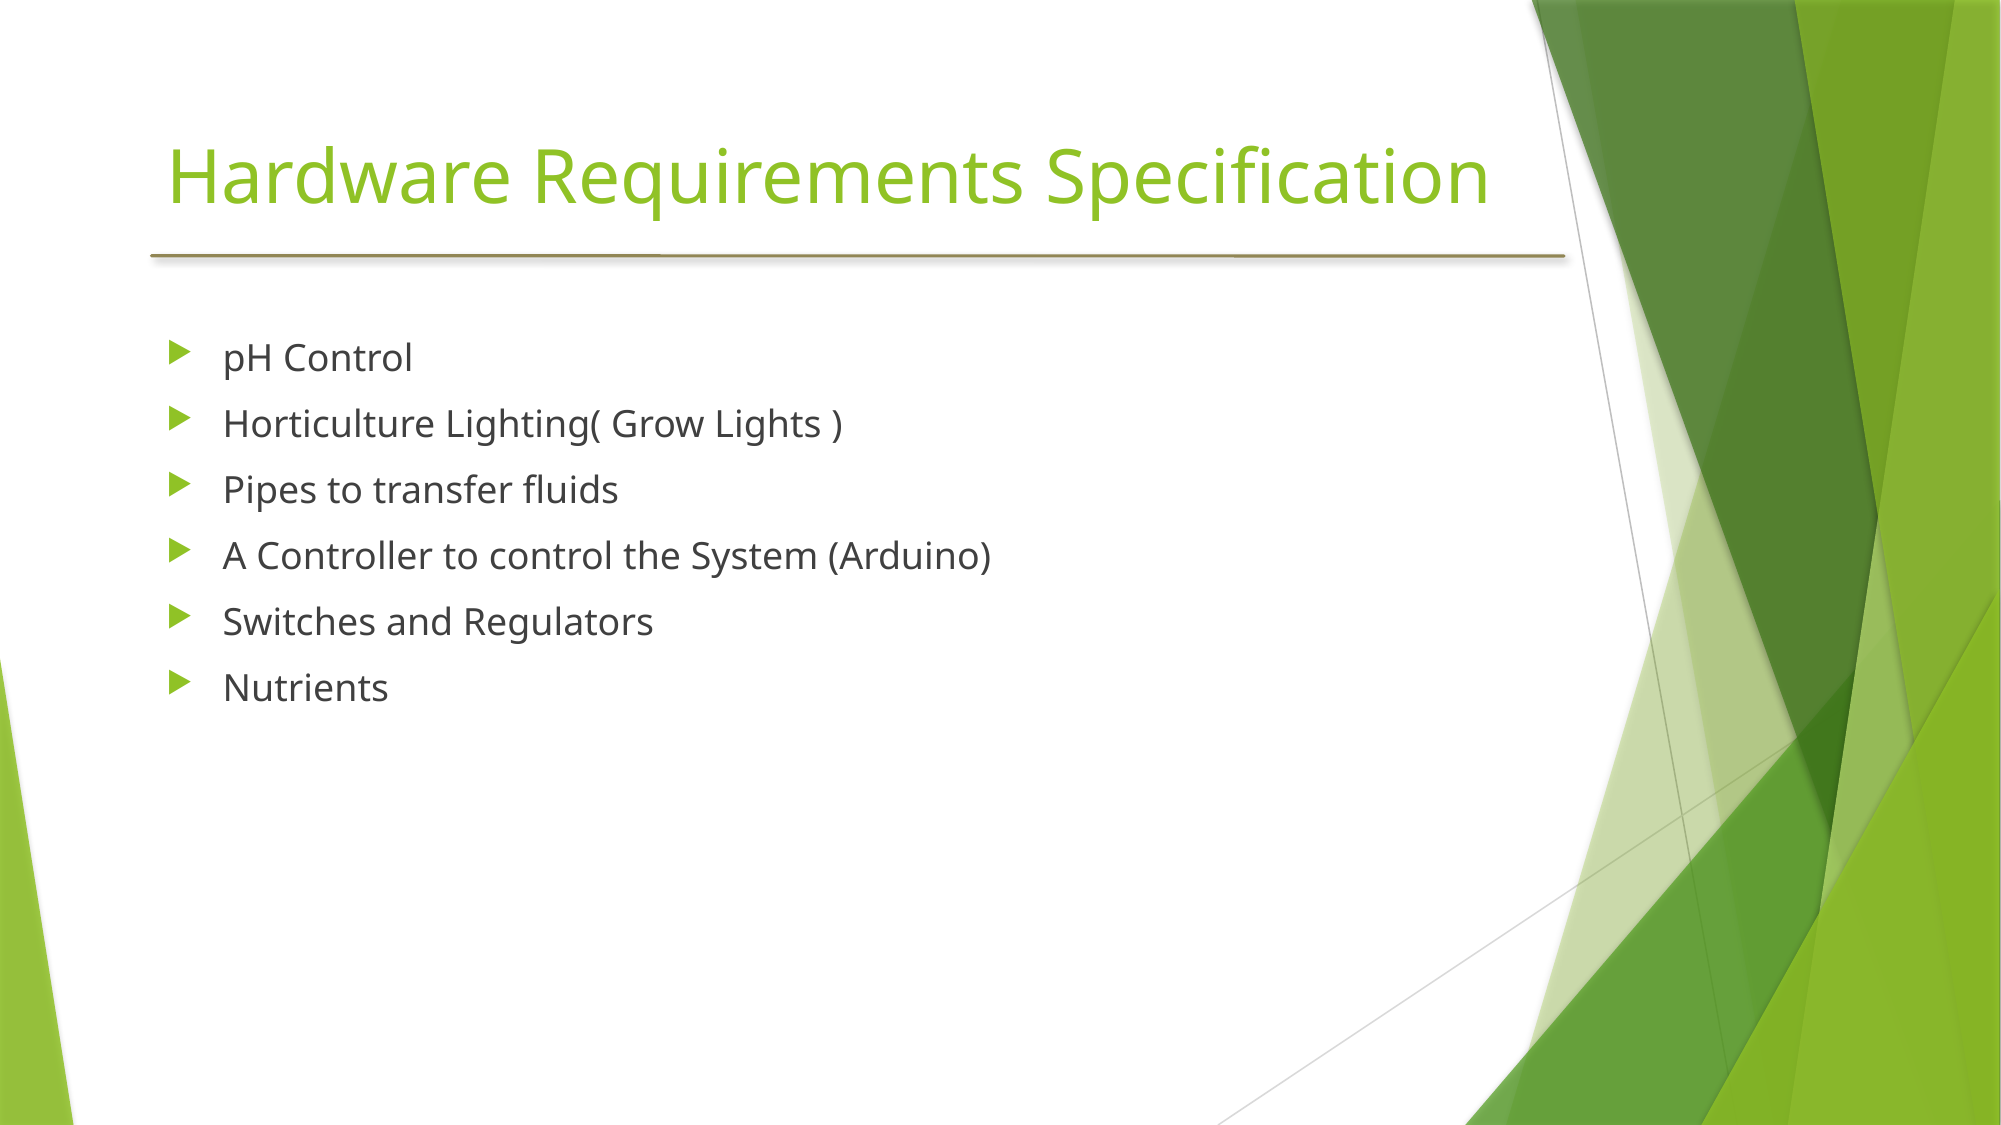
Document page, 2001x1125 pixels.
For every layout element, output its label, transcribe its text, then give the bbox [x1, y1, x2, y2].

title Hardware Requirements Specification [151, 120, 1795, 256]
list pH Control Horticulture Lighting( Grow Lights ) Pipes to transfer fluids A Controller to control the System (Arduino) Switches and Regulators Nutrients [151, 326, 1795, 840]
